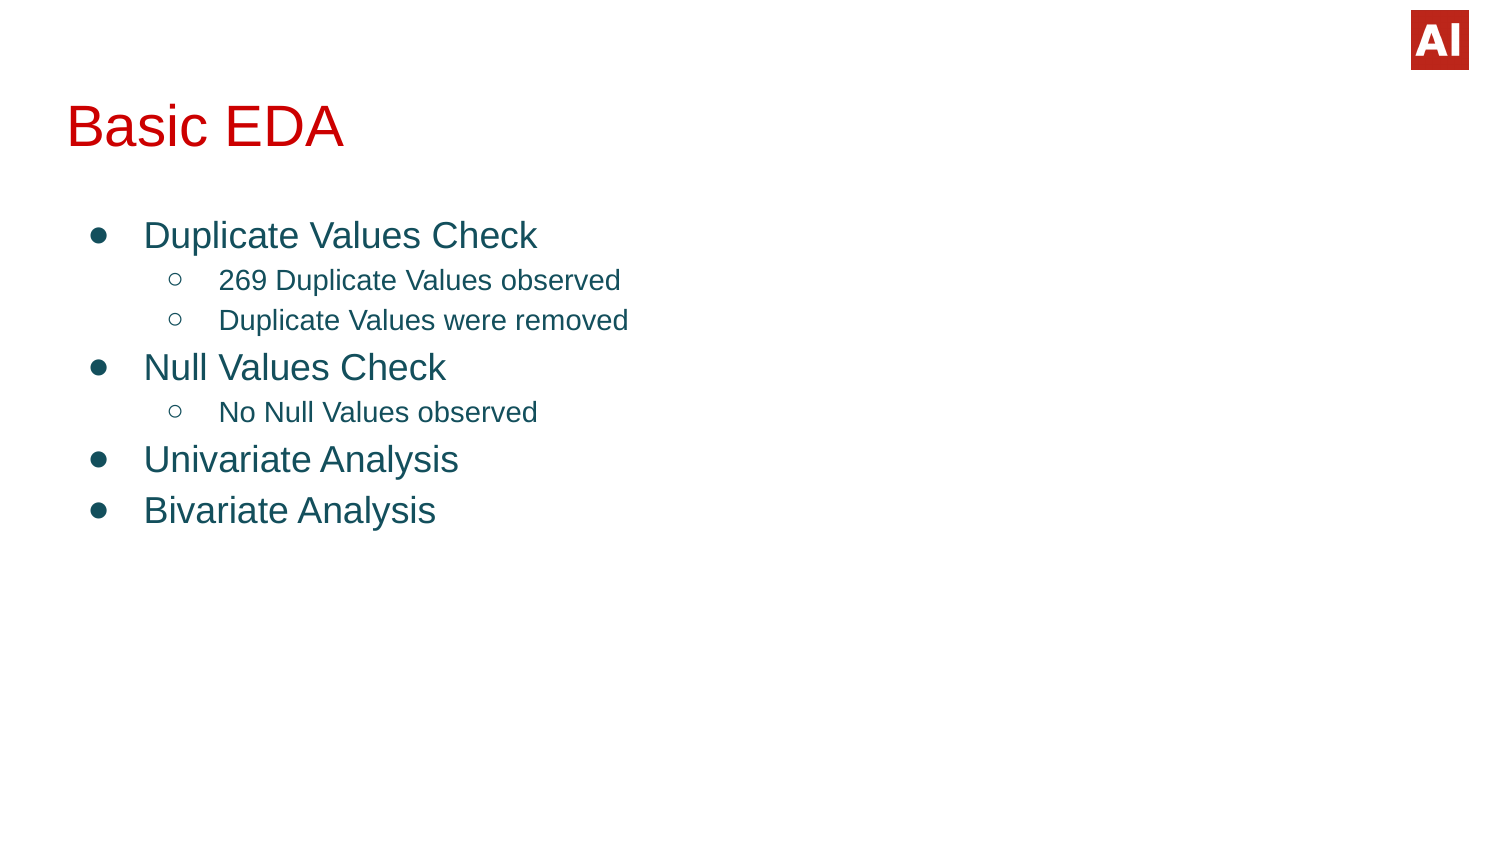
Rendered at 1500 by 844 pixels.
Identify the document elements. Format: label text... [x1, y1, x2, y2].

title Basic EDA [51, 72, 1449, 167]
text_box Duplicate Values Check 269 Duplicate Values observed Duplicate Values were removed Null Values Check No Null Values observed Univariate Analysis Bivariate Analysis [53, 188, 1452, 547]
picture [1411, 10, 1469, 70]
